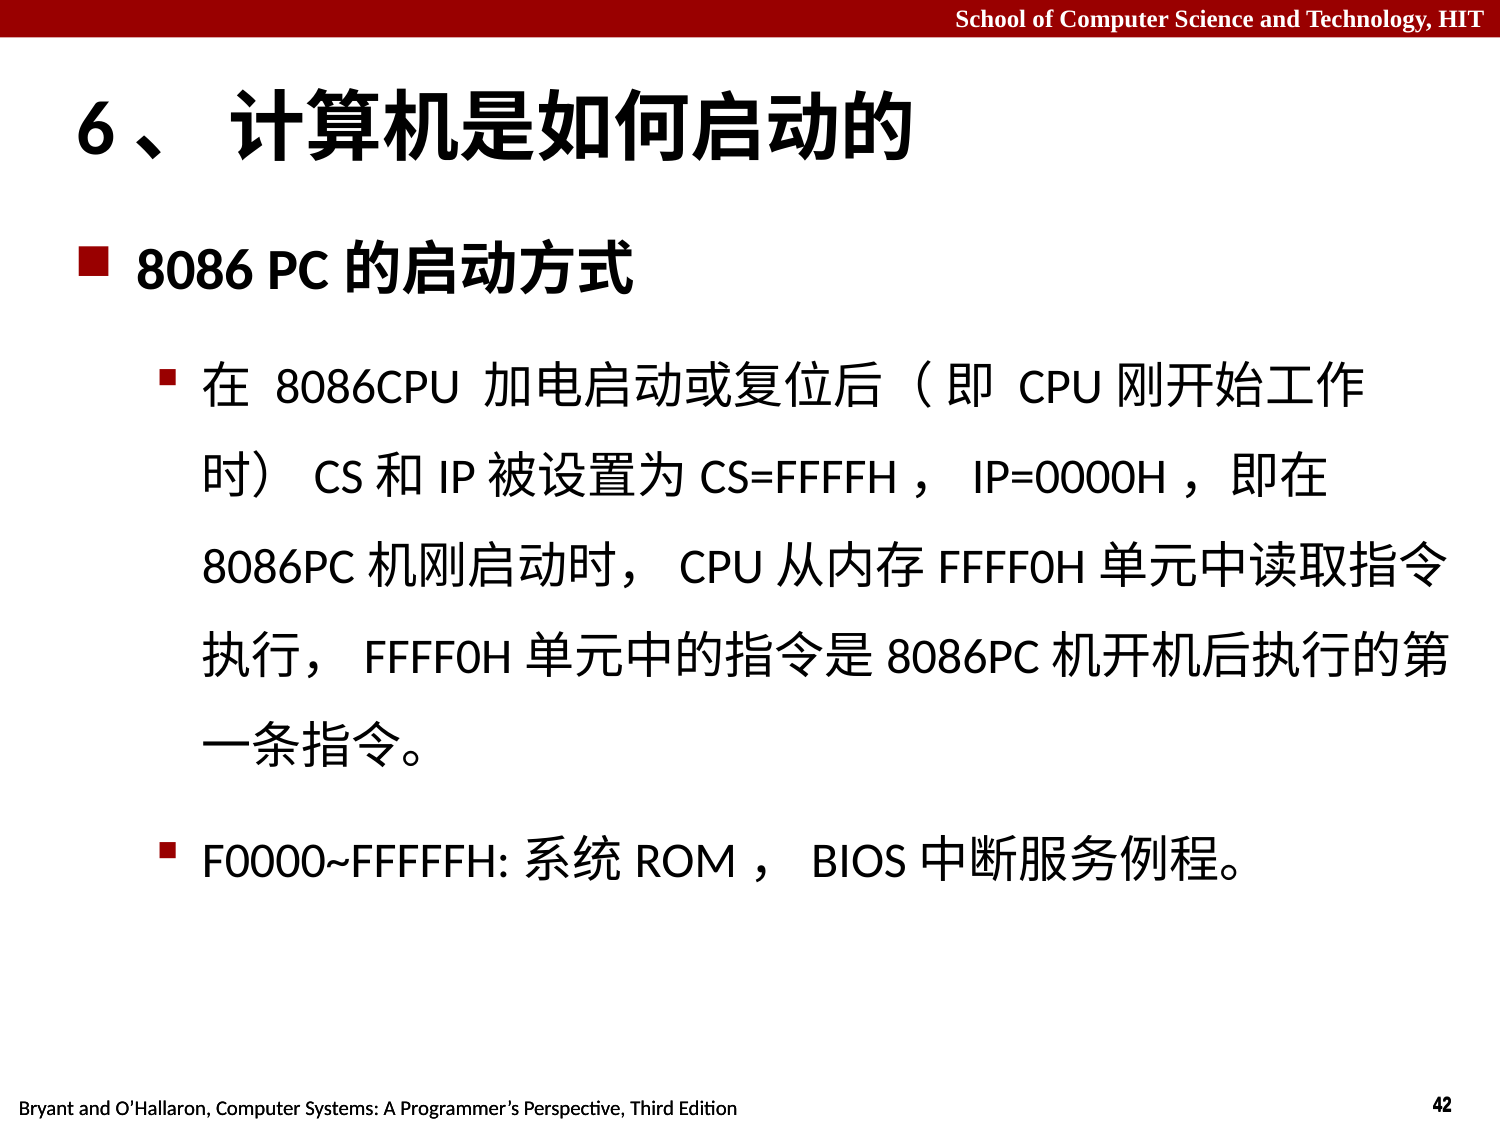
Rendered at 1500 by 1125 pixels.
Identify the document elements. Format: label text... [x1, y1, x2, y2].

list 8086 PC的启动方式 在 8086CPU 加电启动或复位后（ 即 CPU刚开始工作时）CS和IP被设置为CS=FFFFH，IP=0000H，即在8086PC机刚启动时，CPU从内存FFFF0H单元中读取指令执行，FFFF0H单元中的指令是8086PC机开机后执行的第一条指令。 F0000~FFFFFH:系统ROM，BIOS中断服务例程。 [64, 223, 1476, 1088]
title 6、 计算机是如何启动的 [61, 61, 1500, 187]
